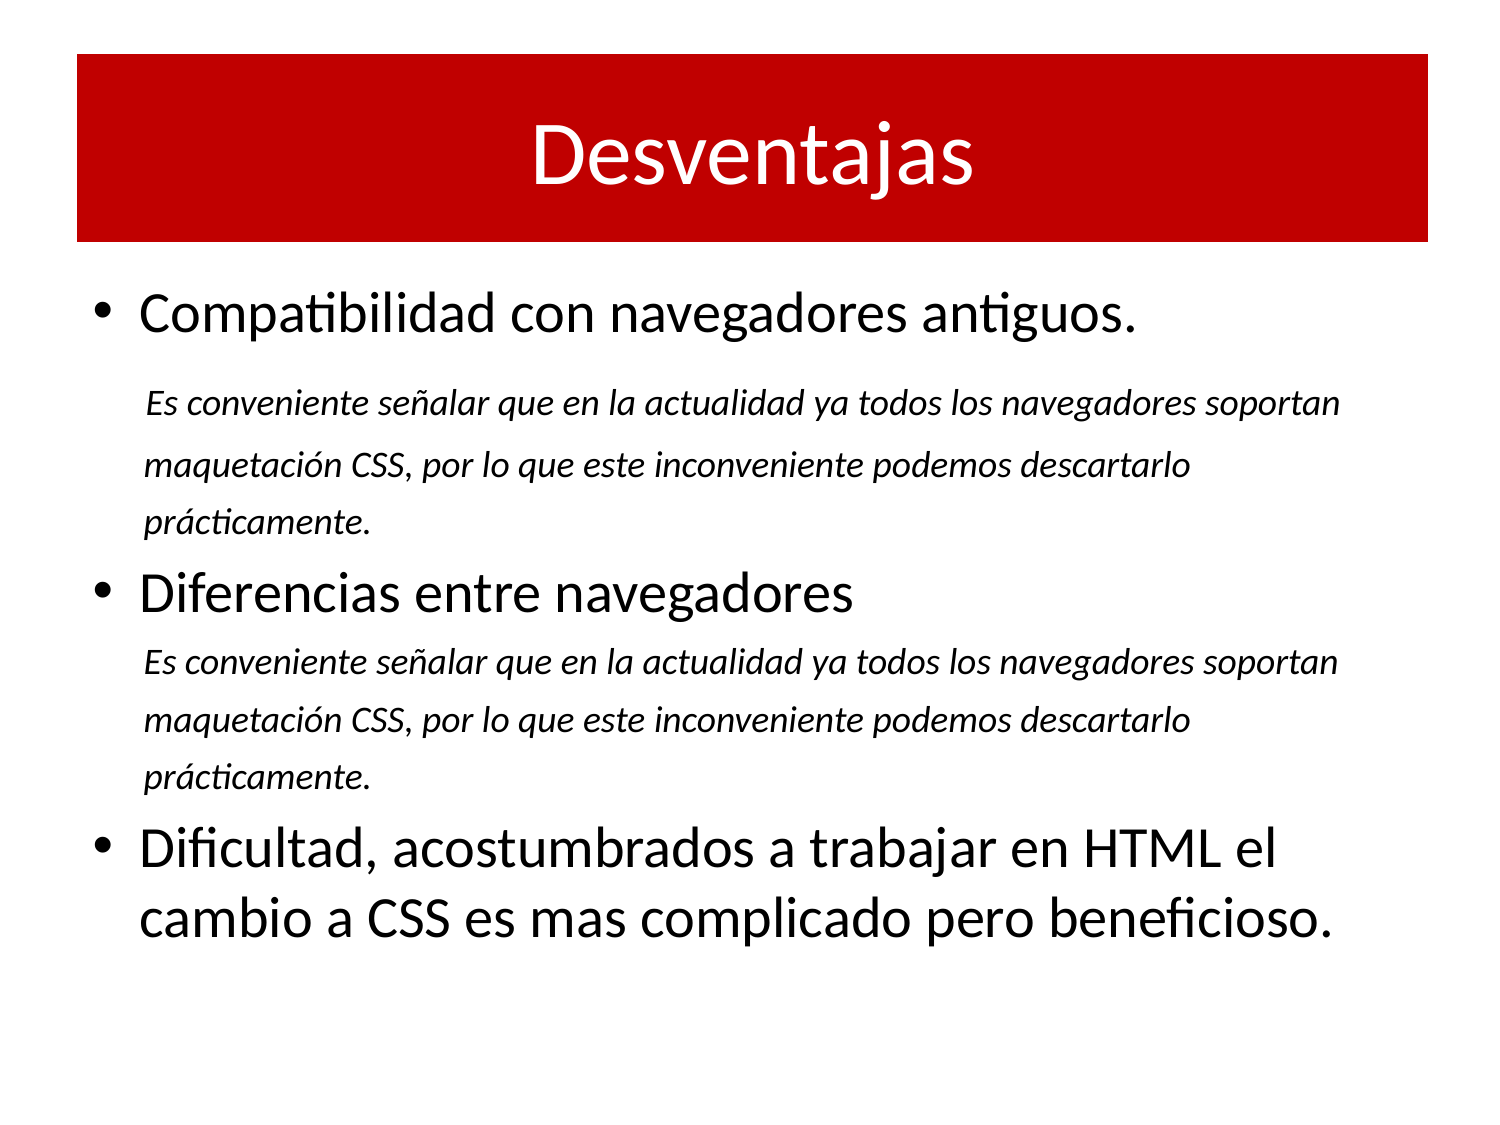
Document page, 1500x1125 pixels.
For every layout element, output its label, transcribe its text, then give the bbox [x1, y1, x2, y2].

title Desventajas [77, 54, 1428, 242]
text_box Compatibilidad con navegadores antiguos. Es conveniente señalar que en la actualidad ya todos los navegadores soportan maquetación CSS, por lo que este inconveniente podemos descartarlo prácticamente. Diferencias entre navegadores Es conveniente señalar que en la actualidad ya todos los navegadores soportan maquetación CSS, por lo que este inconveniente podemos descartarlo prácticamente. Dificultad, acostumbrados a trabajar en HTML el cambio a CSS es mas complicado pero beneficioso. [77, 267, 1413, 957]
